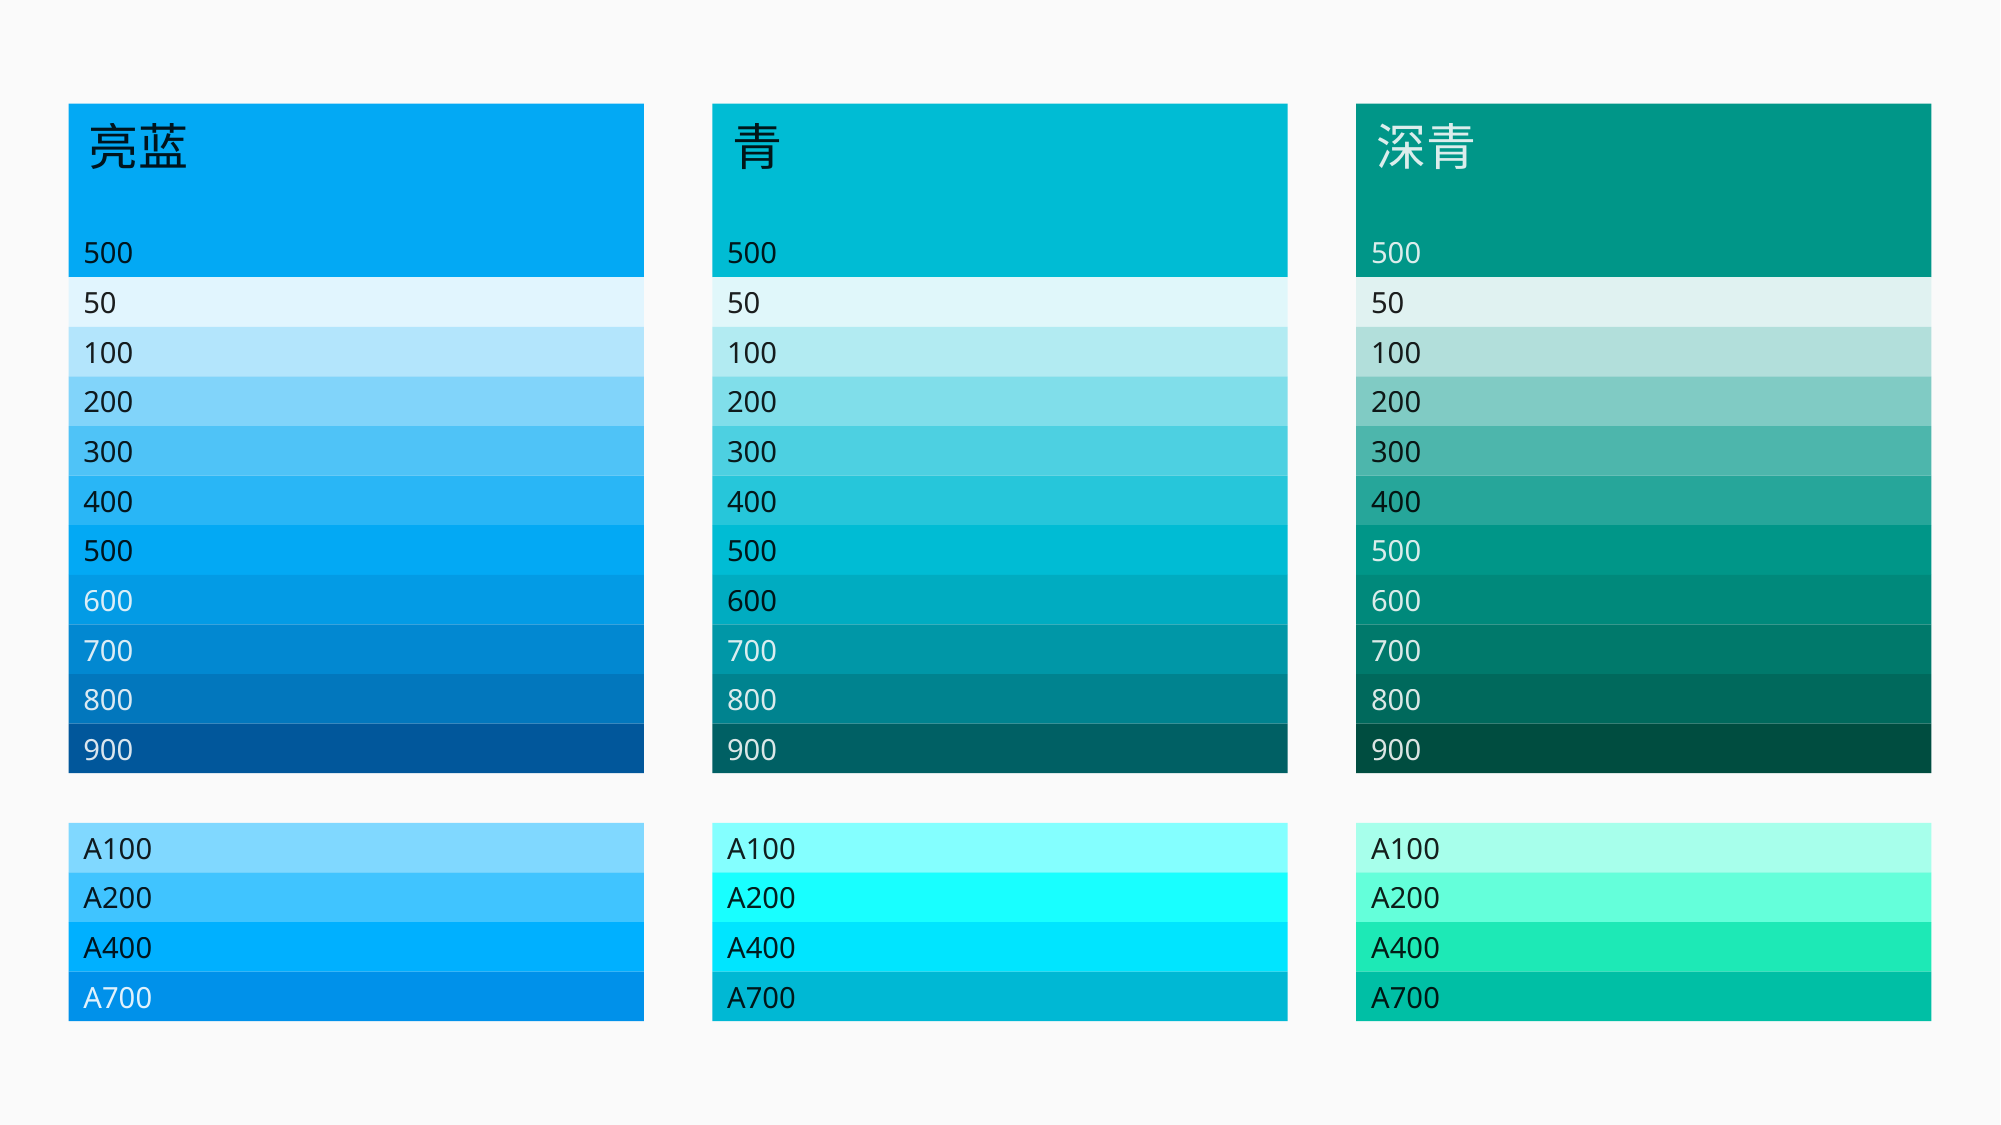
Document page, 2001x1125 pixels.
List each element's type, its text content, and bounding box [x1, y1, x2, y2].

text_box 200 [68, 375, 645, 425]
text_box 深青 [1361, 108, 1492, 183]
text_box A100 [711, 822, 1289, 871]
text_box 青 [717, 108, 798, 183]
text_box 700 [711, 623, 1289, 673]
text_box 500 [711, 103, 1289, 276]
text_box A400 [711, 921, 1289, 971]
text_box 500 [711, 524, 1289, 574]
text_box 600 [68, 574, 645, 623]
text_box A100 [68, 822, 645, 871]
text_box 500 [68, 524, 645, 574]
text_box 50 [1355, 276, 1932, 326]
text_box 50 [68, 276, 645, 326]
text_box 50 [711, 276, 1289, 326]
text_box A200 [68, 871, 645, 921]
text_box 800 [711, 673, 1289, 723]
text_box 400 [711, 475, 1289, 524]
text_box 500 [1355, 524, 1932, 574]
text_box 400 [68, 475, 645, 524]
text_box 200 [1355, 375, 1932, 425]
text_box 800 [1355, 673, 1932, 723]
text_box A400 [1355, 921, 1932, 971]
text_box 亮蓝 [73, 108, 204, 183]
text_box A700 [711, 971, 1289, 1022]
text_box 700 [68, 623, 645, 673]
text_box 600 [1355, 574, 1932, 623]
text_box 400 [1355, 475, 1932, 524]
text_box 500 [68, 103, 645, 276]
text_box 200 [711, 375, 1289, 425]
text_box A200 [1355, 871, 1932, 921]
text_box A700 [1355, 971, 1932, 1022]
text_box 700 [1355, 623, 1932, 673]
text_box 900 [68, 723, 645, 774]
text_box 900 [1355, 723, 1932, 774]
text_box A100 [1355, 822, 1932, 871]
text_box 800 [68, 673, 645, 723]
text_box A400 [68, 921, 645, 971]
text_box A700 [68, 971, 645, 1022]
text_box 300 [711, 425, 1289, 475]
text_box 900 [711, 723, 1289, 774]
text_box 100 [68, 326, 645, 375]
text_box 100 [1355, 326, 1932, 375]
text_box 100 [711, 326, 1289, 375]
text_box 500 [1355, 103, 1932, 276]
text_box A200 [711, 871, 1289, 921]
text_box 600 [711, 574, 1289, 623]
text_box 300 [68, 425, 645, 475]
text_box 300 [1355, 425, 1932, 475]
